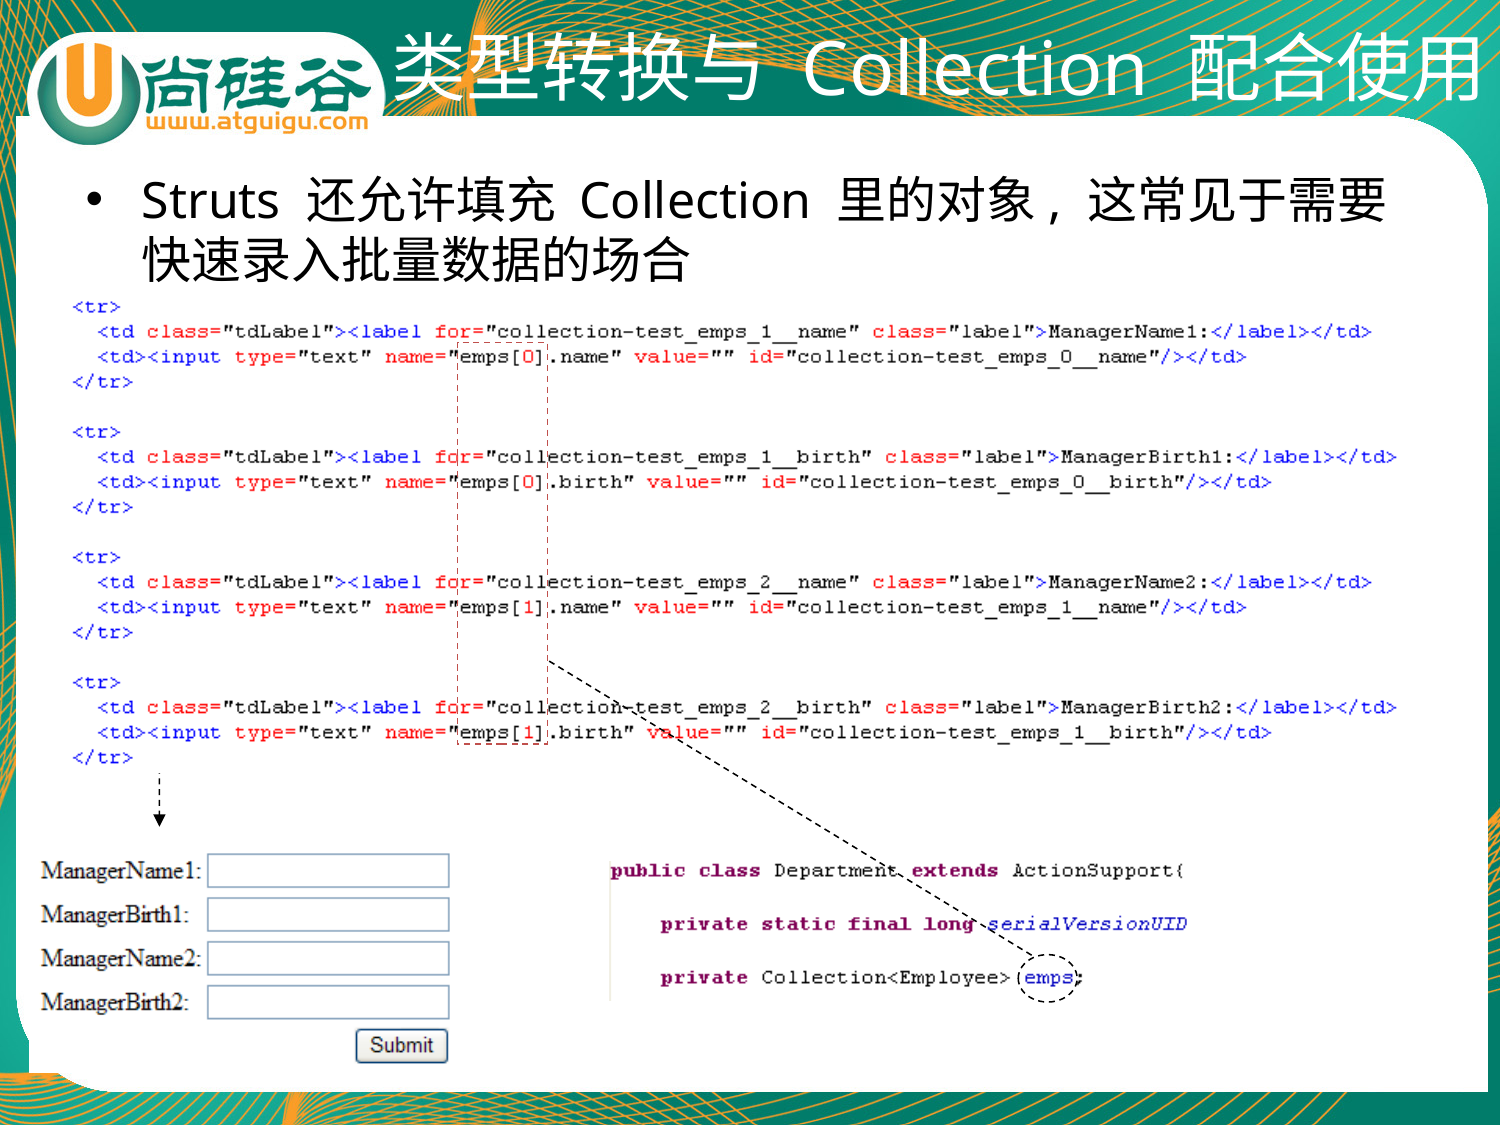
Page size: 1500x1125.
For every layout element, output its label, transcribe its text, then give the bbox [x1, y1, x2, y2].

picture [0, 0, 1500, 1125]
title 类型转换与 Collection 配合使用 [301, 0, 1500, 160]
list Struts 还允许填充 Collection 里的对象, 这常见于需要快速录入批量数据的场合 [70, 160, 1441, 836]
text_box [153, 812, 166, 827]
